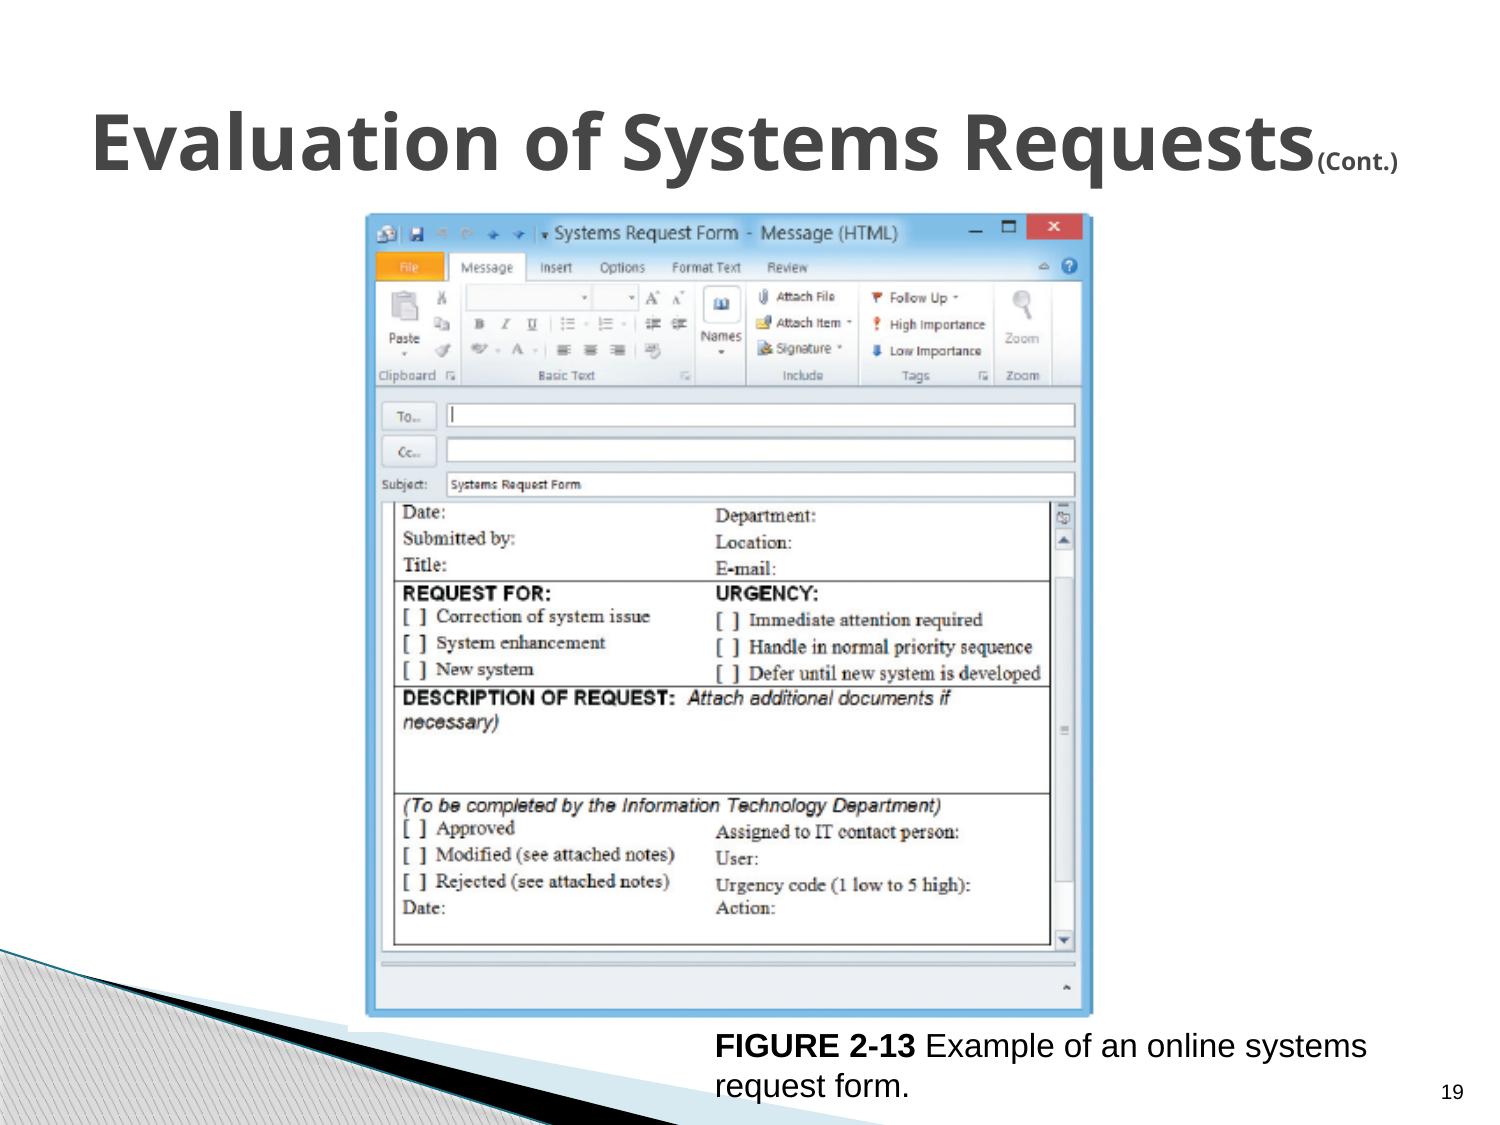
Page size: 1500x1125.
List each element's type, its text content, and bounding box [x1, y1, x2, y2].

slide_number 19 [1418, 1051, 1479, 1112]
title Evaluation of Systems Requests(Cont.) [75, 45, 1425, 233]
picture [348, 202, 1113, 1033]
text_box FIGURE 2-13 Example of an online systems request form. [699, 1016, 1411, 1112]
